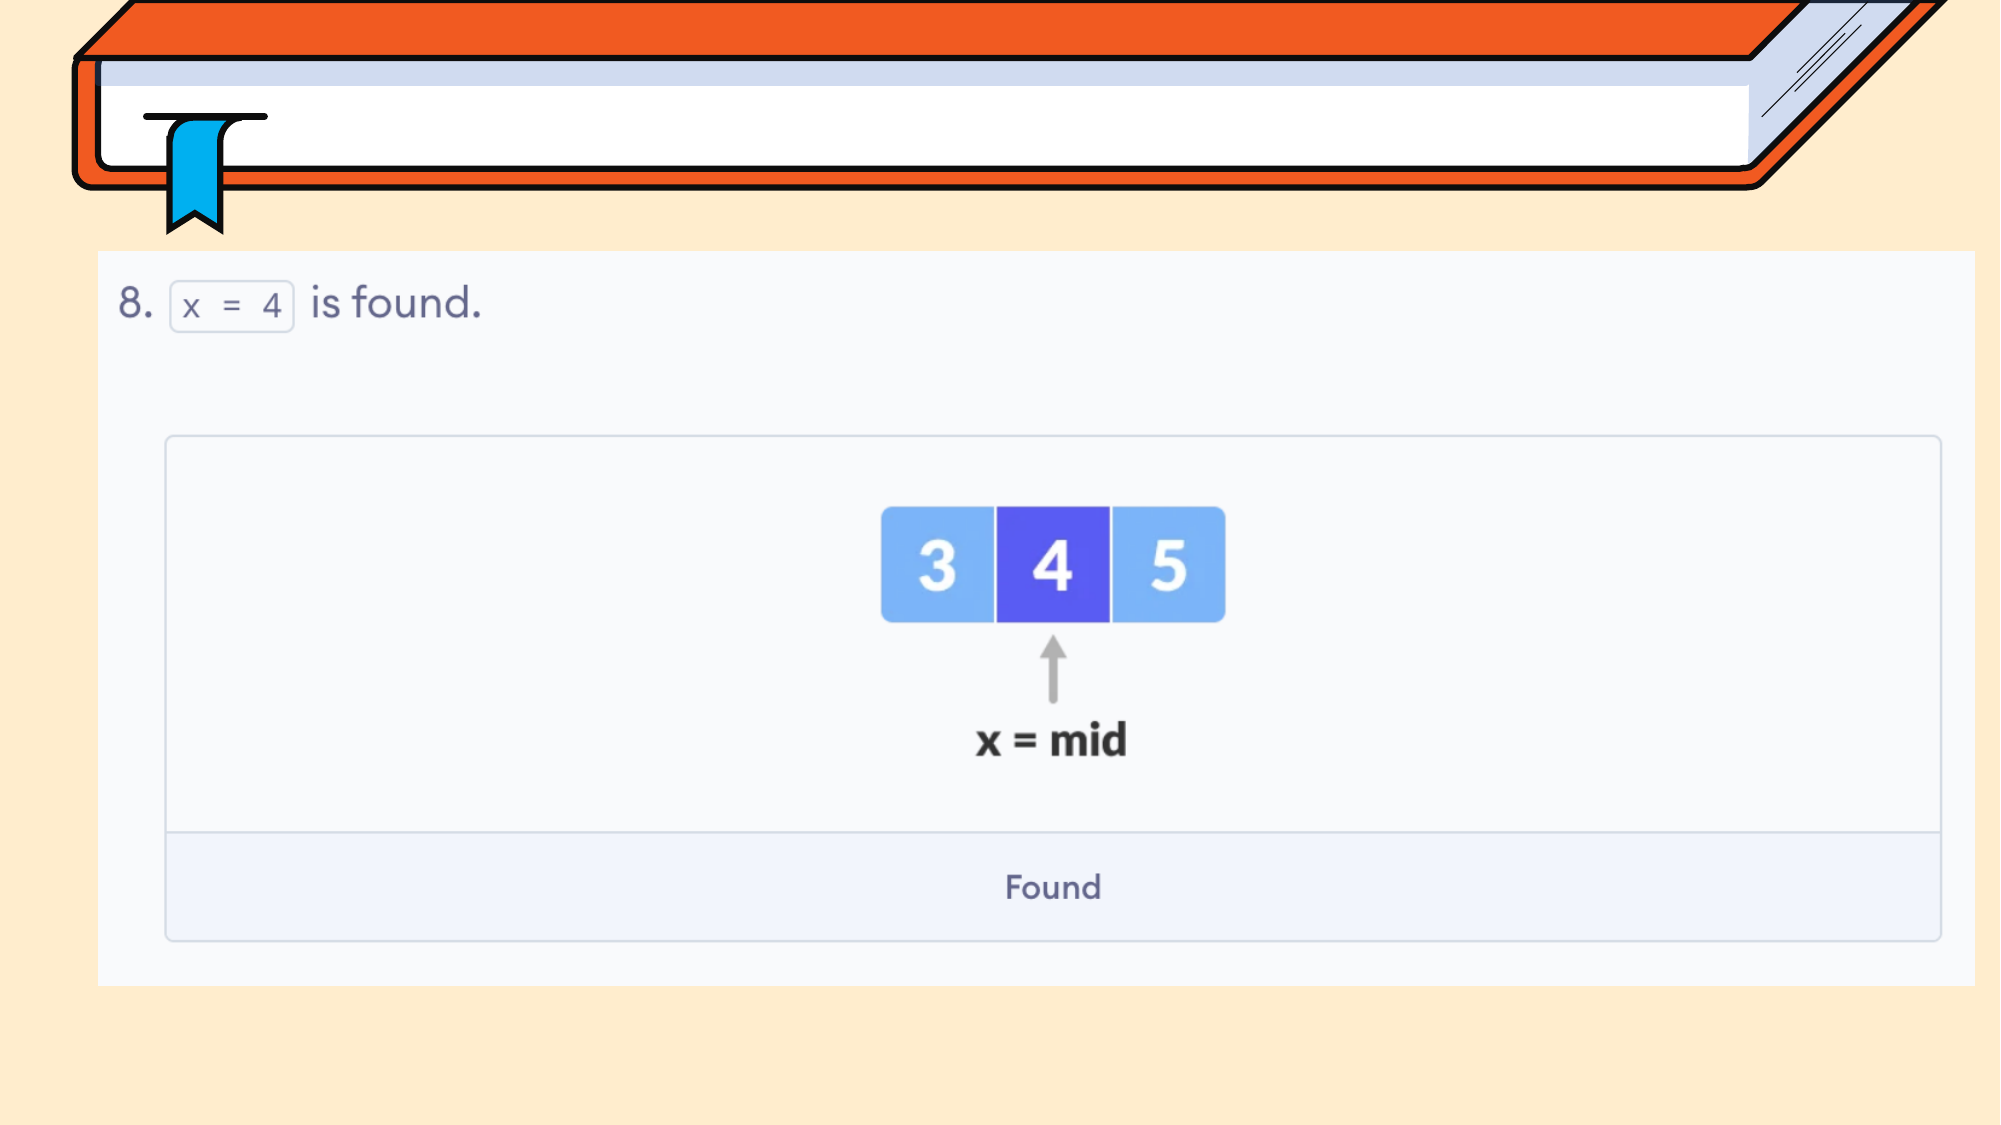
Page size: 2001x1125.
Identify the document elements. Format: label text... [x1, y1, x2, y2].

text_box [78, 246, 598, 401]
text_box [74, 0, 1944, 230]
picture [98, 251, 1975, 986]
text_box [1402, 246, 1919, 251]
text_box Binary Search [598, 245, 1402, 251]
